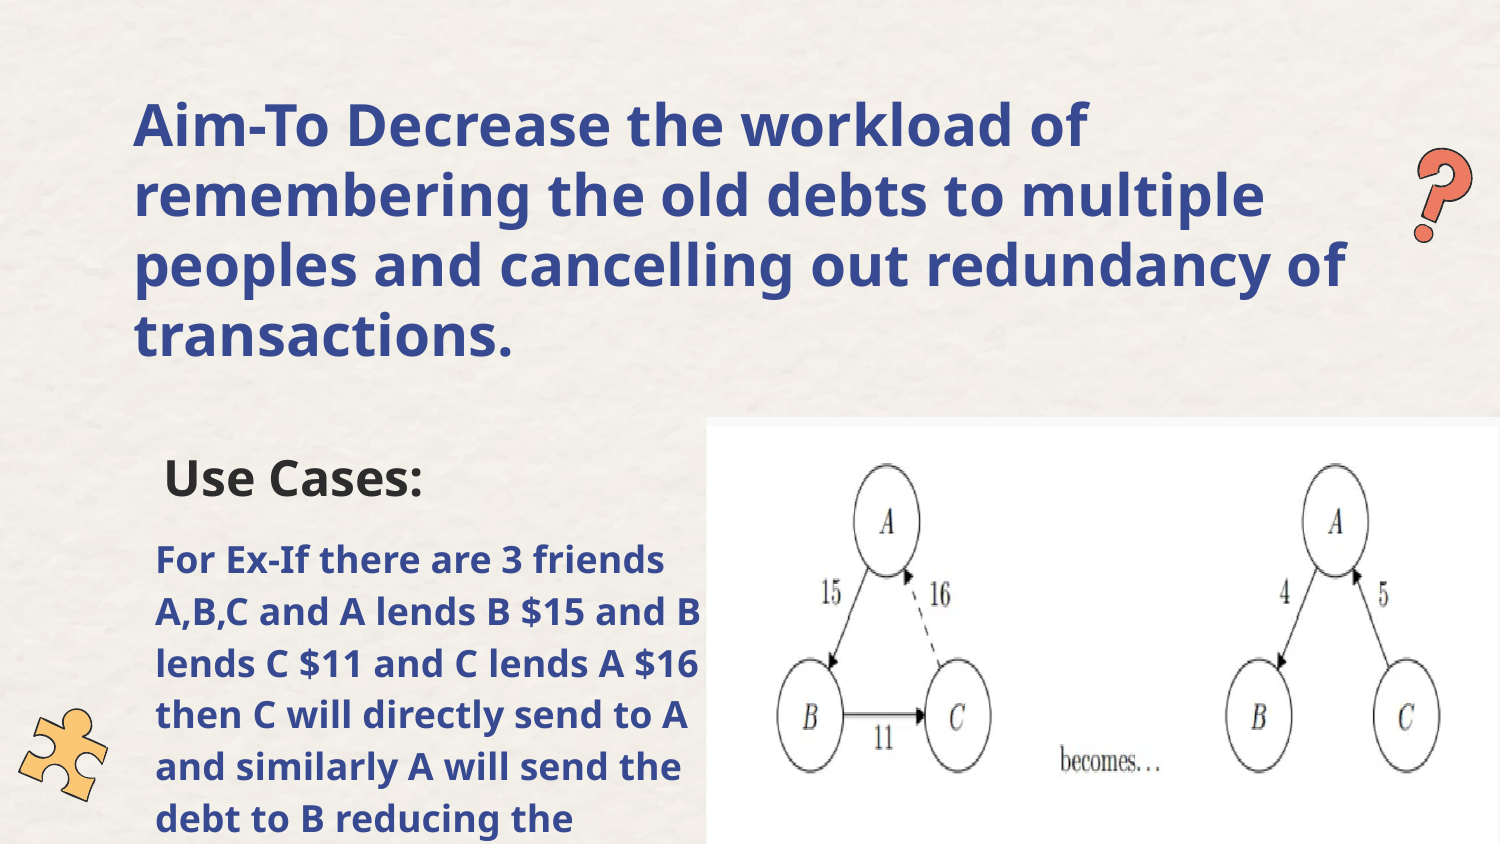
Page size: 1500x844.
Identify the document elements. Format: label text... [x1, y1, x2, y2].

subtitle For Ex-If there are 3 friends A,B,C and A lends B $15 and B lends C $11 and C lends A $16 then C will directly send to A and similarly A will send the debt to B reducing the number of total transactions in total. [140, 514, 700, 844]
title Aim-To Decrease the workload of remembering the old debts to multiple peoples and cancelling out redundancy of transactions. Use Cases: [118, 72, 1382, 422]
picture [705, 417, 1500, 844]
